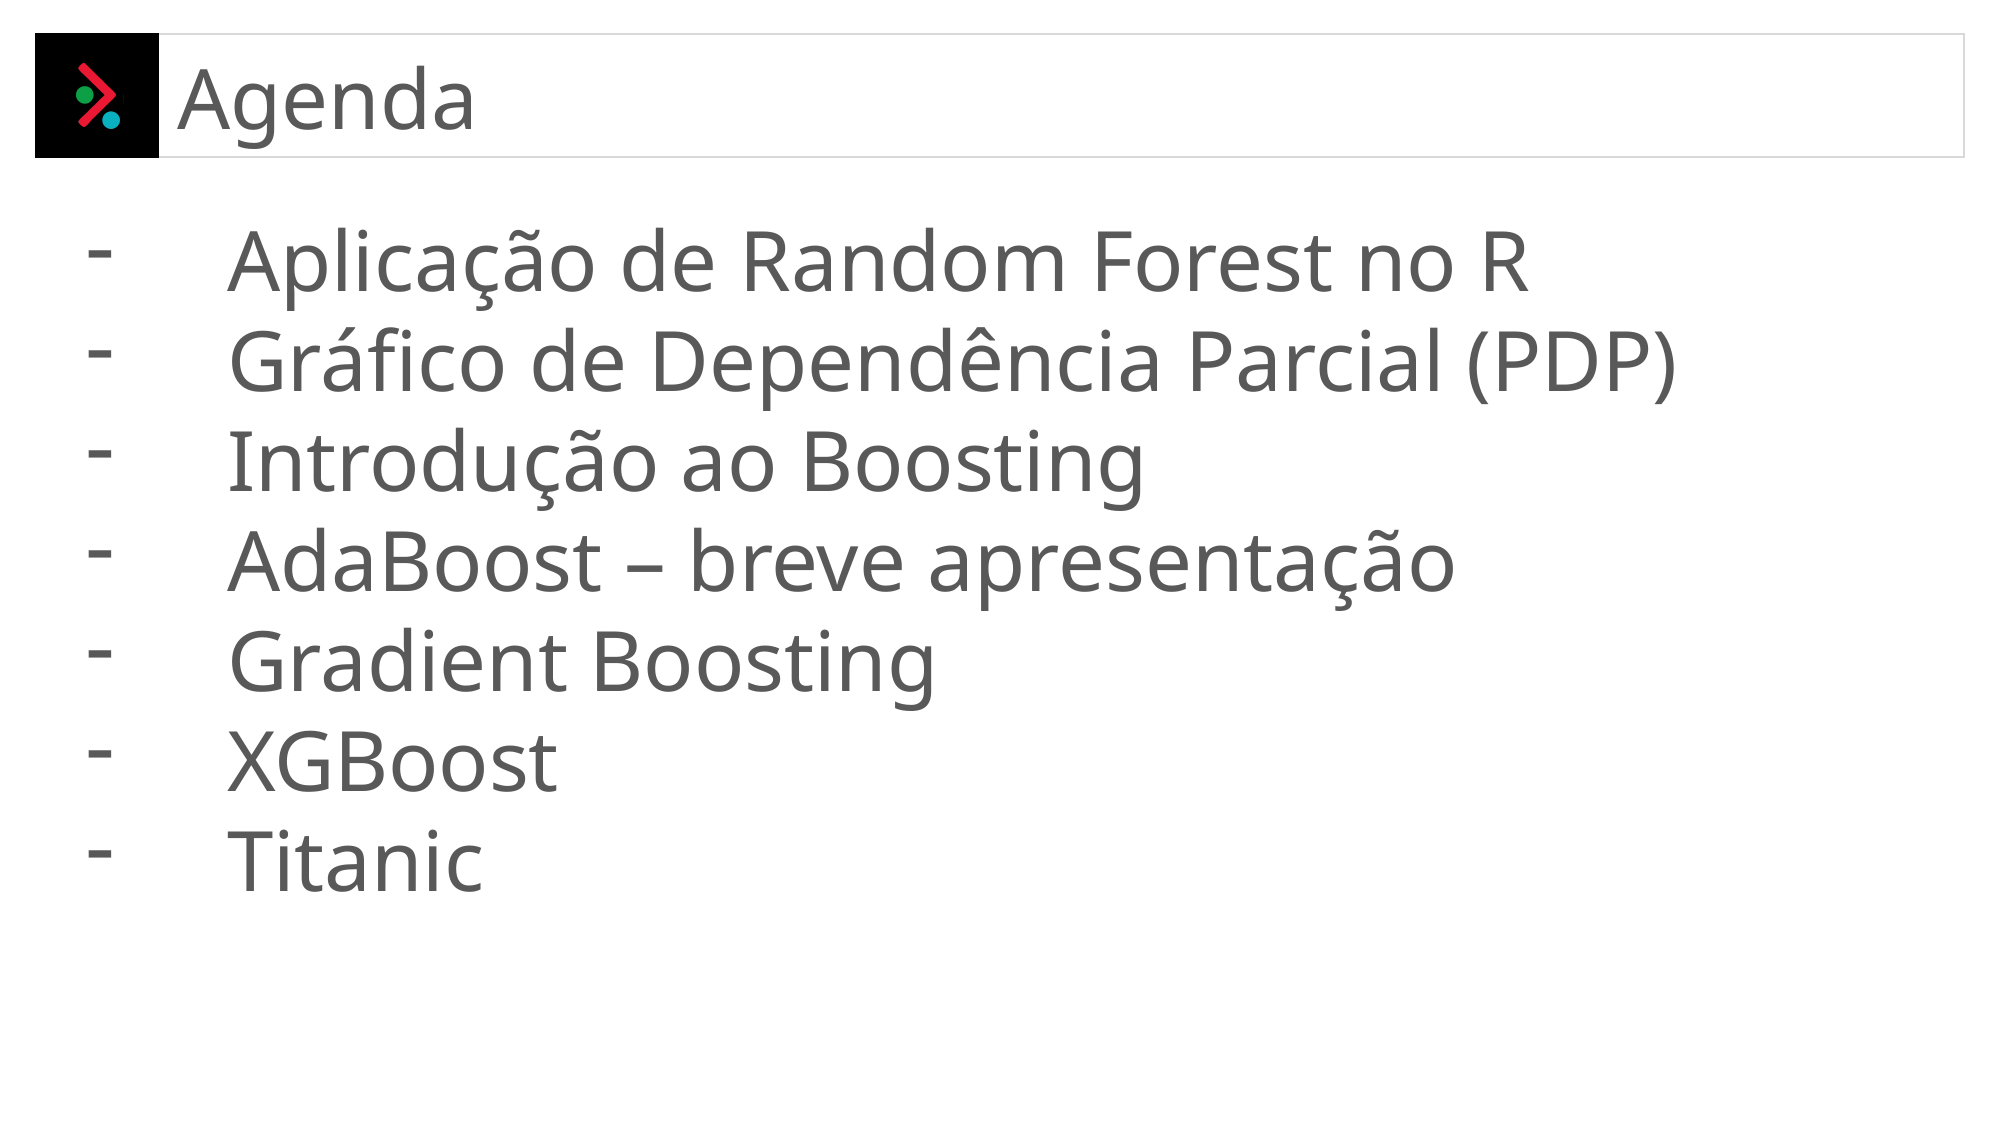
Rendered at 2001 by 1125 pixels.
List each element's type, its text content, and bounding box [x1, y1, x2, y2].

text_box Aplicação de Random Forest no R Gráfico de Dependência Parcial (PDP) Introdução ao Boosting AdaBoost – breve apresentação Gradient Boosting XGBoost Titanic [71, 201, 1866, 916]
text_box Agenda [162, 38, 1764, 154]
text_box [35, 34, 159, 158]
text_box [159, 33, 1965, 158]
